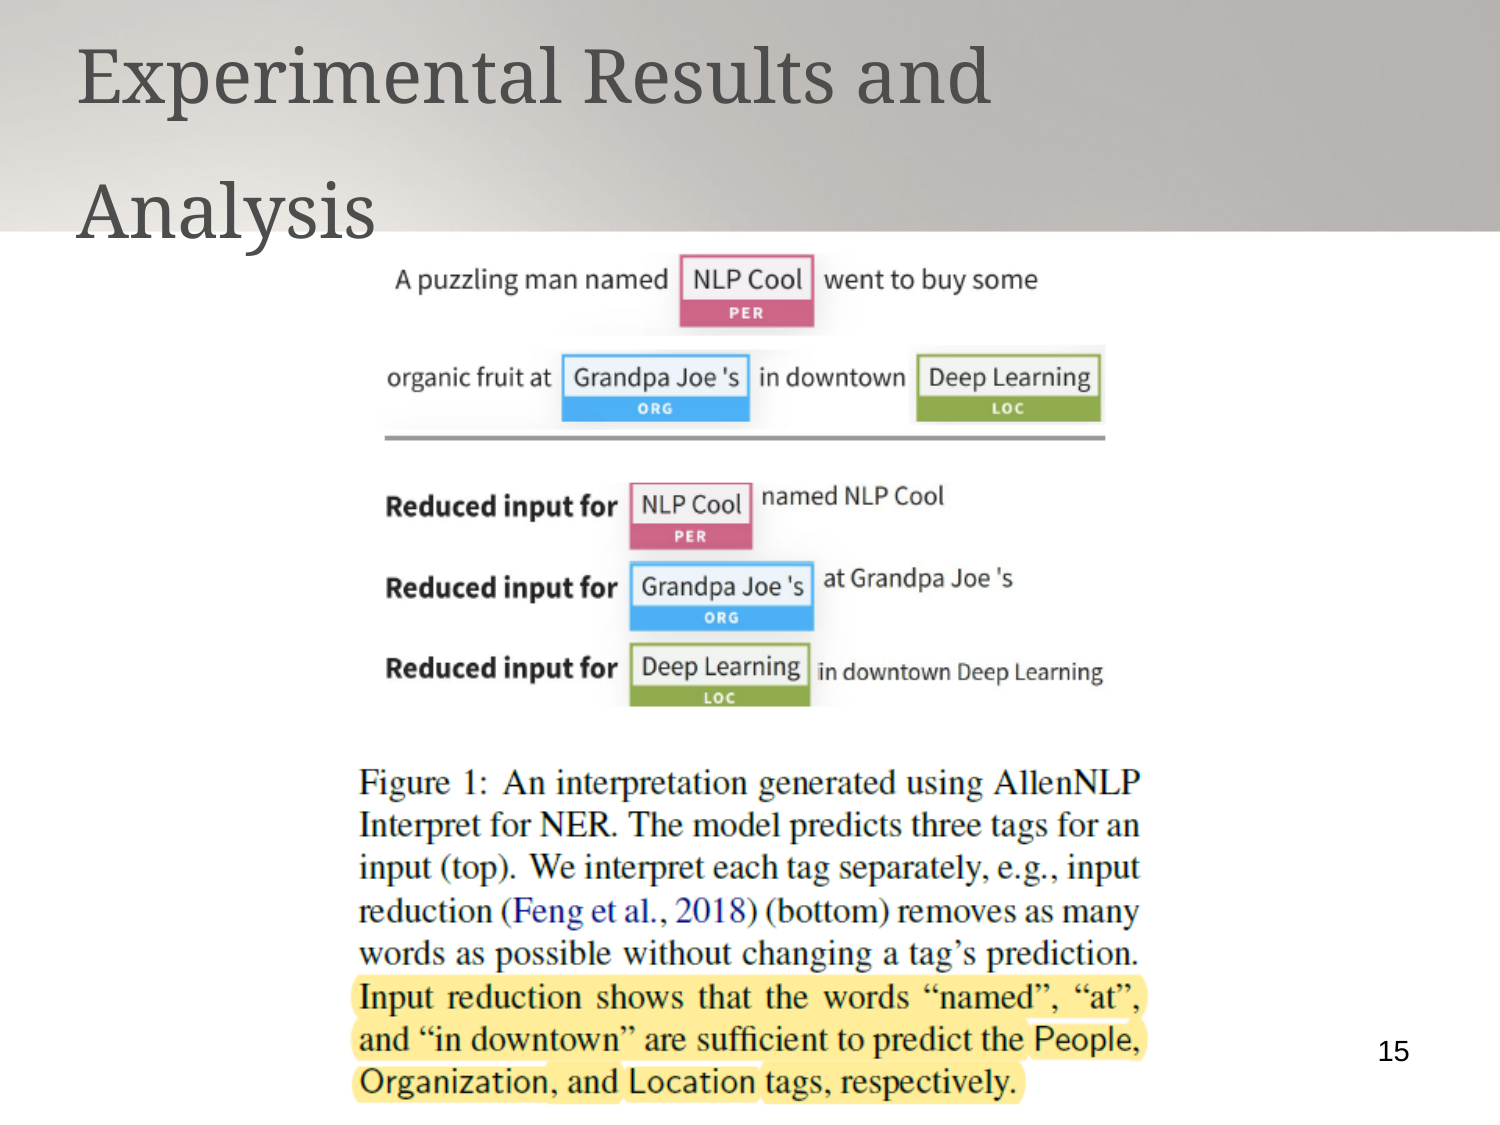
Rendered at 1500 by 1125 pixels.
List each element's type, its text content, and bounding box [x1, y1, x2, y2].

picture [0, 0, 1500, 1125]
text_box Experimental Results and Analysis [61, 24, 1288, 213]
slide_number 15 [1160, 1024, 1425, 1103]
